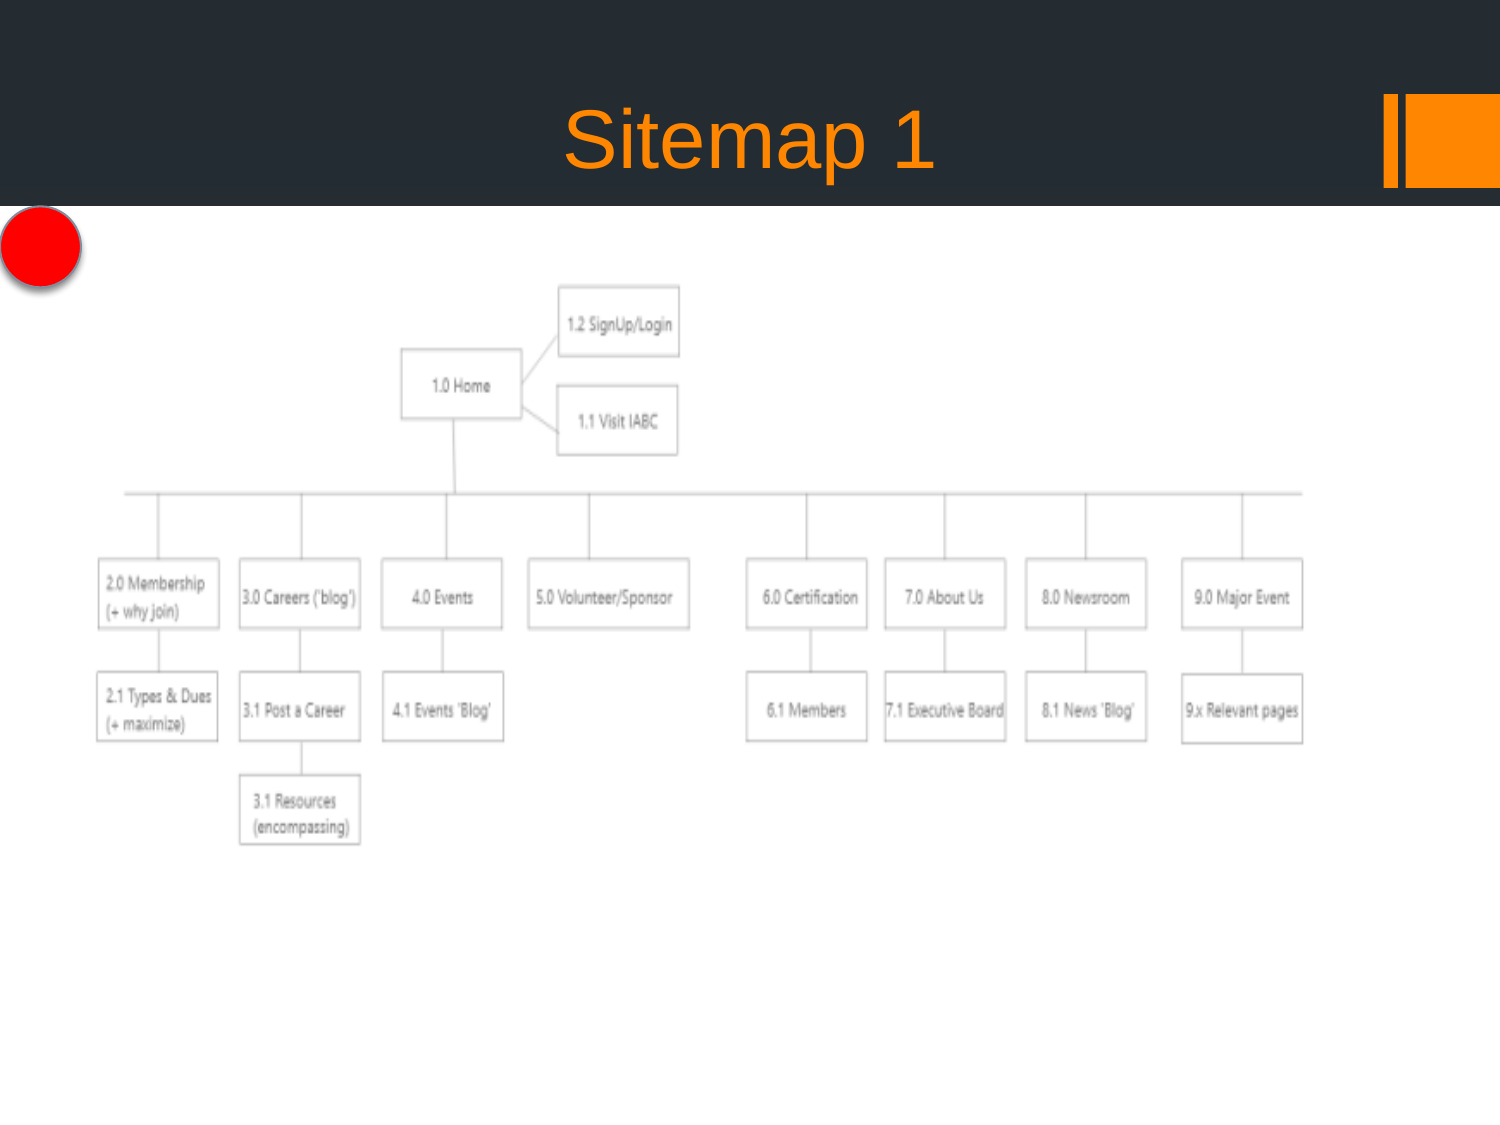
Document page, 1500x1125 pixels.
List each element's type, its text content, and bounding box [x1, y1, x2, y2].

title Sitemap 1 [150, 3, 1350, 193]
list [0, 205, 1500, 1125]
